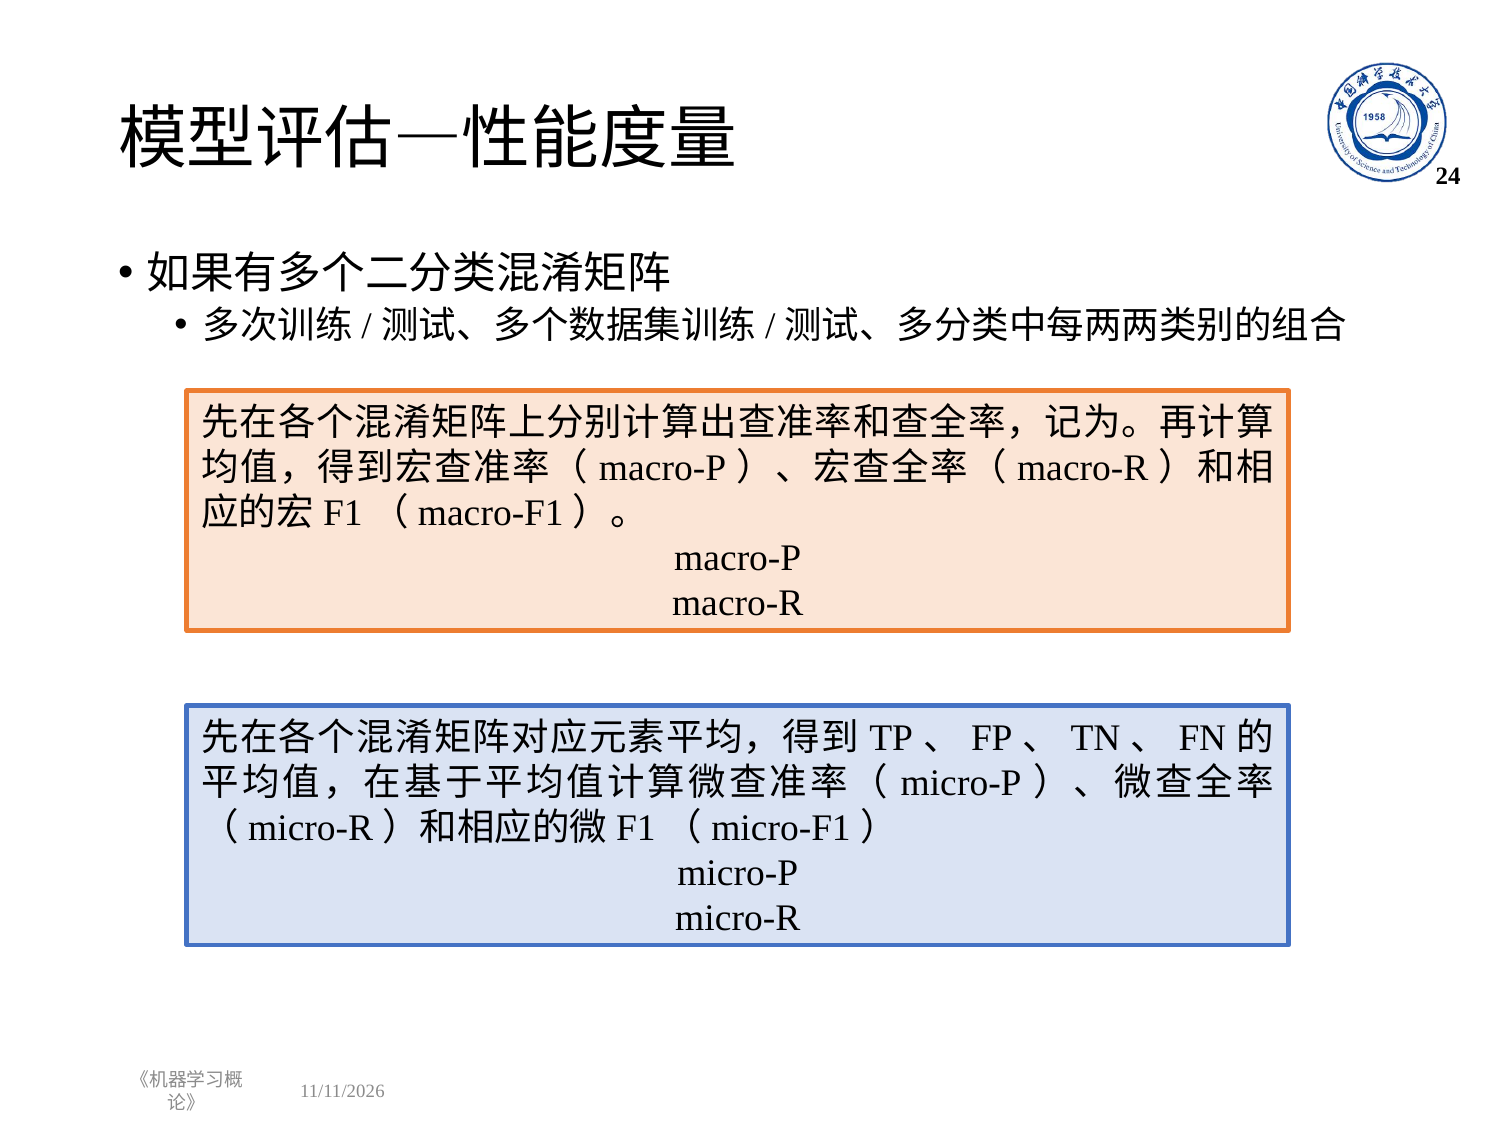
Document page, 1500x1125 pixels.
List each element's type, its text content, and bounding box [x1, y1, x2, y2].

slide_number 24 [1372, 144, 1476, 205]
list 如果有多个二分类混淆矩阵 多次训练/测试、多个数据集训练/测试、多分类中每两两类别的组合 [103, 243, 1397, 1053]
footer 《机器学习概论》 [104, 1068, 270, 1113]
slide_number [285, 1068, 422, 1113]
title 模型评估—性能度量 [103, 59, 1397, 221]
picture [1397, 59, 1450, 144]
